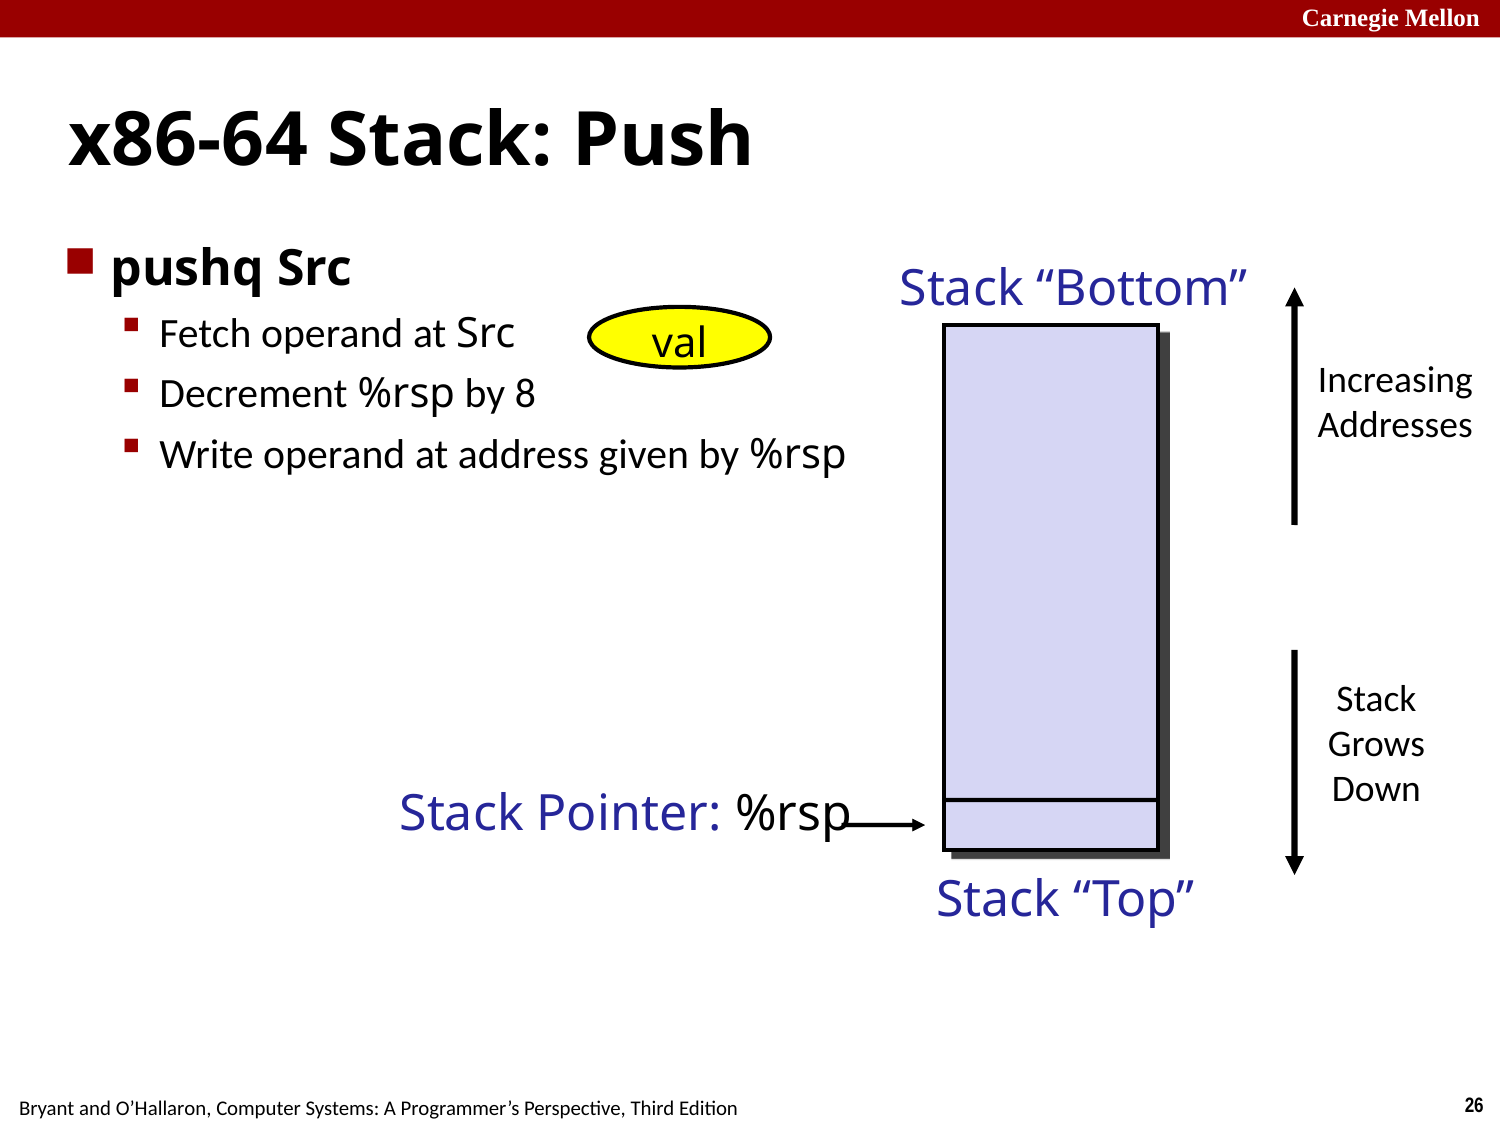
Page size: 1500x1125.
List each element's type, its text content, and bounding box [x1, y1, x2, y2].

text_box [944, 324, 1159, 779]
text_box val [589, 306, 771, 368]
text_box Stack Grows Down [1309, 674, 1444, 825]
text_box [1288, 649, 1301, 875]
text_box [1288, 287, 1301, 526]
text_box Increasing Addresses [1317, 354, 1474, 445]
text_box Stack “Bottom” [899, 255, 1248, 316]
list pushq Src Fetch operand at Src Decrement %rsp by 8 Write operand at address given by %rsp [62, 228, 1438, 1122]
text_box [417, 780, 1194, 940]
title x86-64 Stack: Push [62, 41, 1438, 228]
